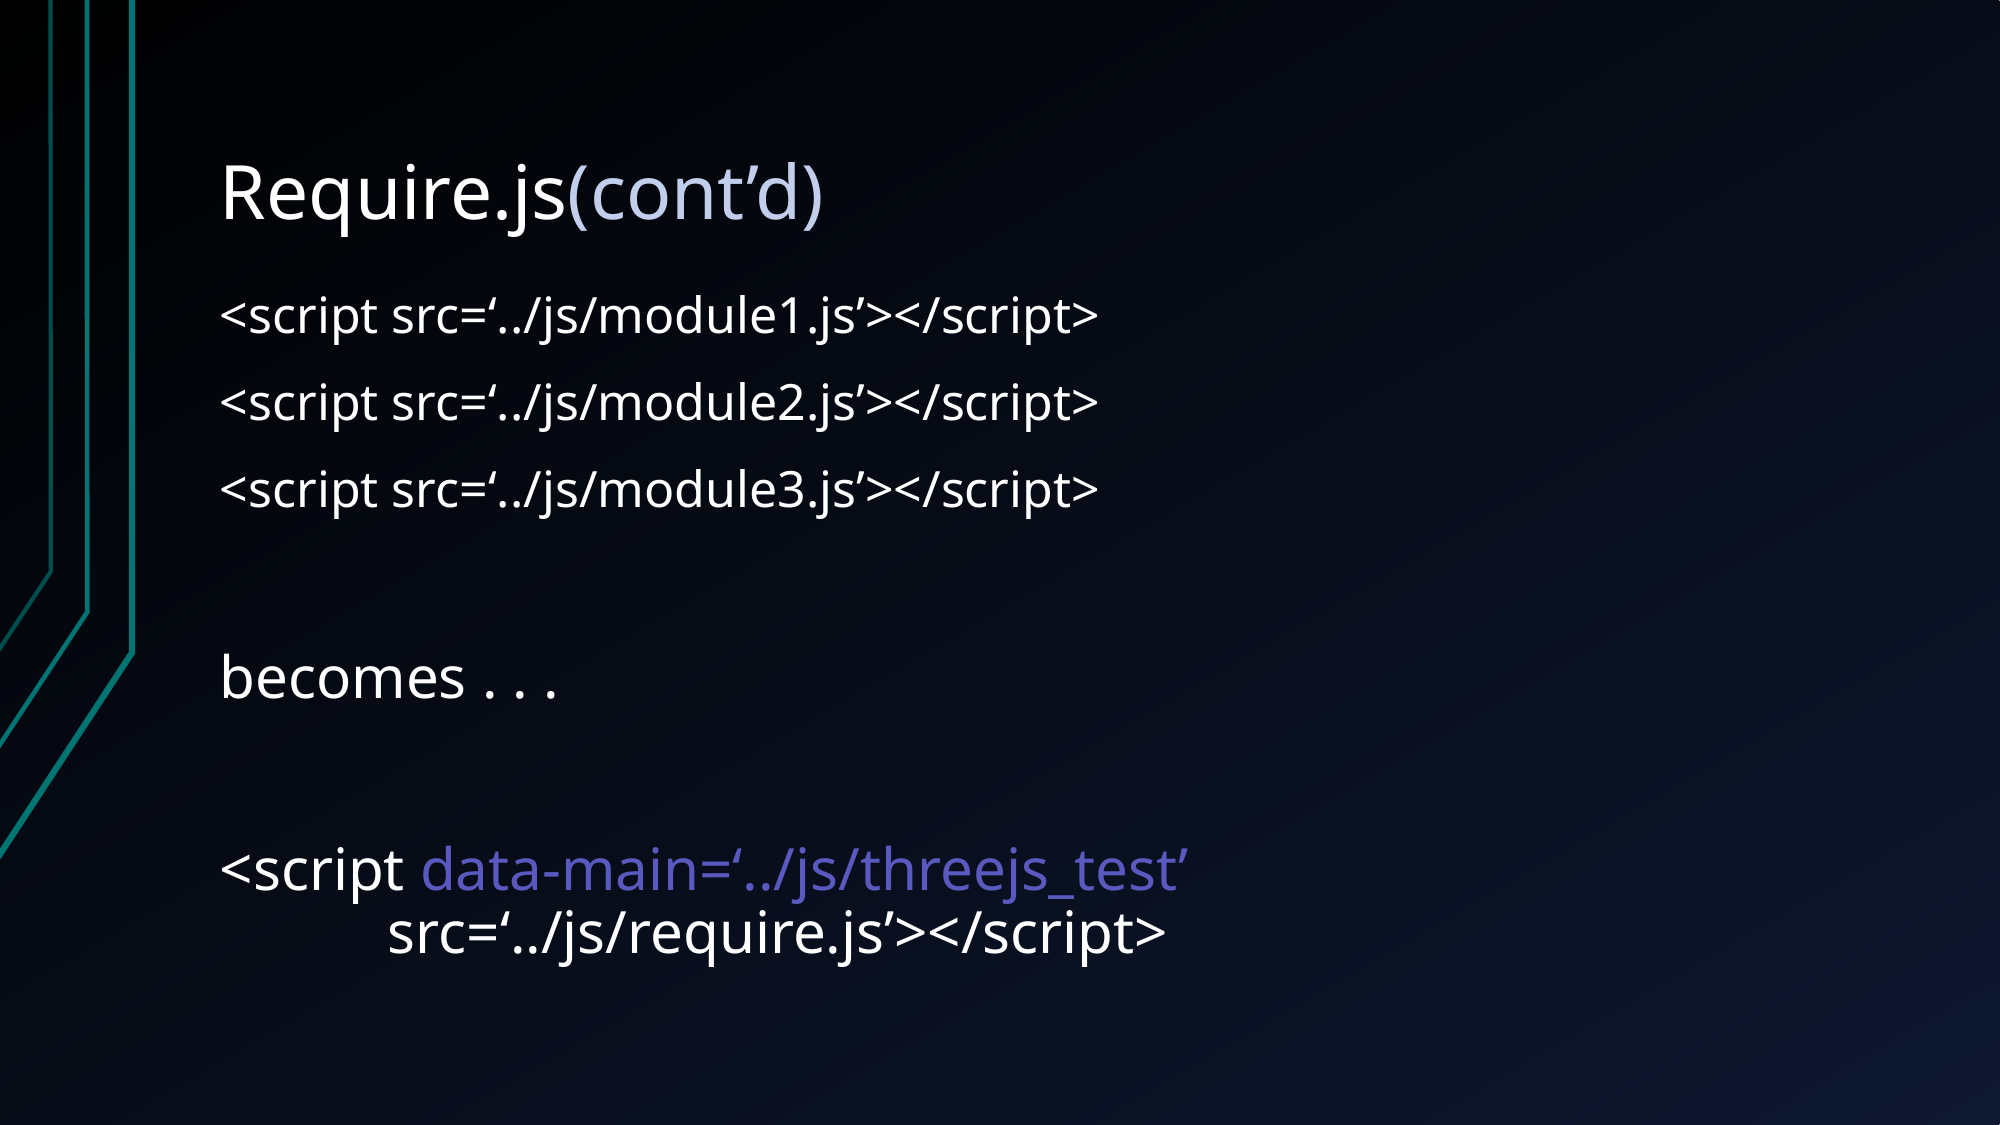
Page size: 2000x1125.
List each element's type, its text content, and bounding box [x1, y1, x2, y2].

list <script src=‘../js/module1.js’></script> <script src=‘../js/module2.js’></script> <script src=‘../js/module3.js’></script> becomes . . . <script data-main=‘../js/threejs_test’ src=‘../js/require.js’></script> [199, 279, 1600, 1013]
title Require.js(cont’d) [199, 45, 1900, 246]
